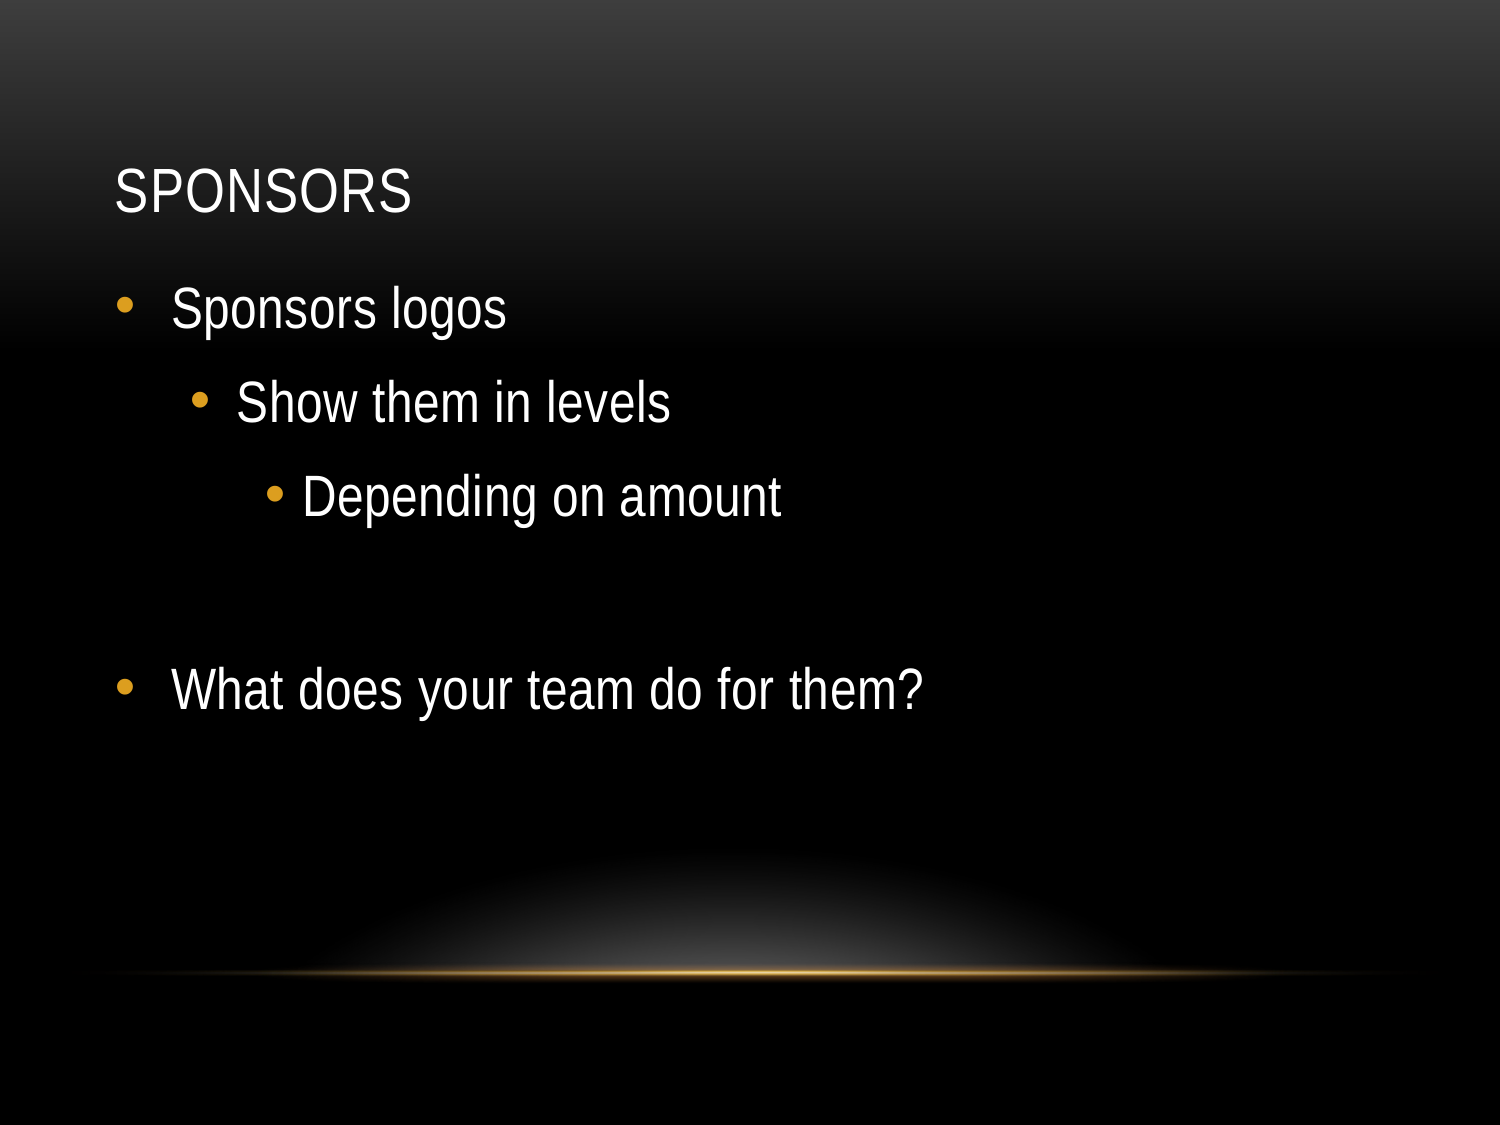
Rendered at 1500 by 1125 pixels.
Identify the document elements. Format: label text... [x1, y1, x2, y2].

picture [0, 0, 1500, 1125]
title SPONSORS [99, 45, 1400, 233]
list Sponsors logos Show them in levels Depending on amount What does your team do for them? [99, 262, 1400, 938]
